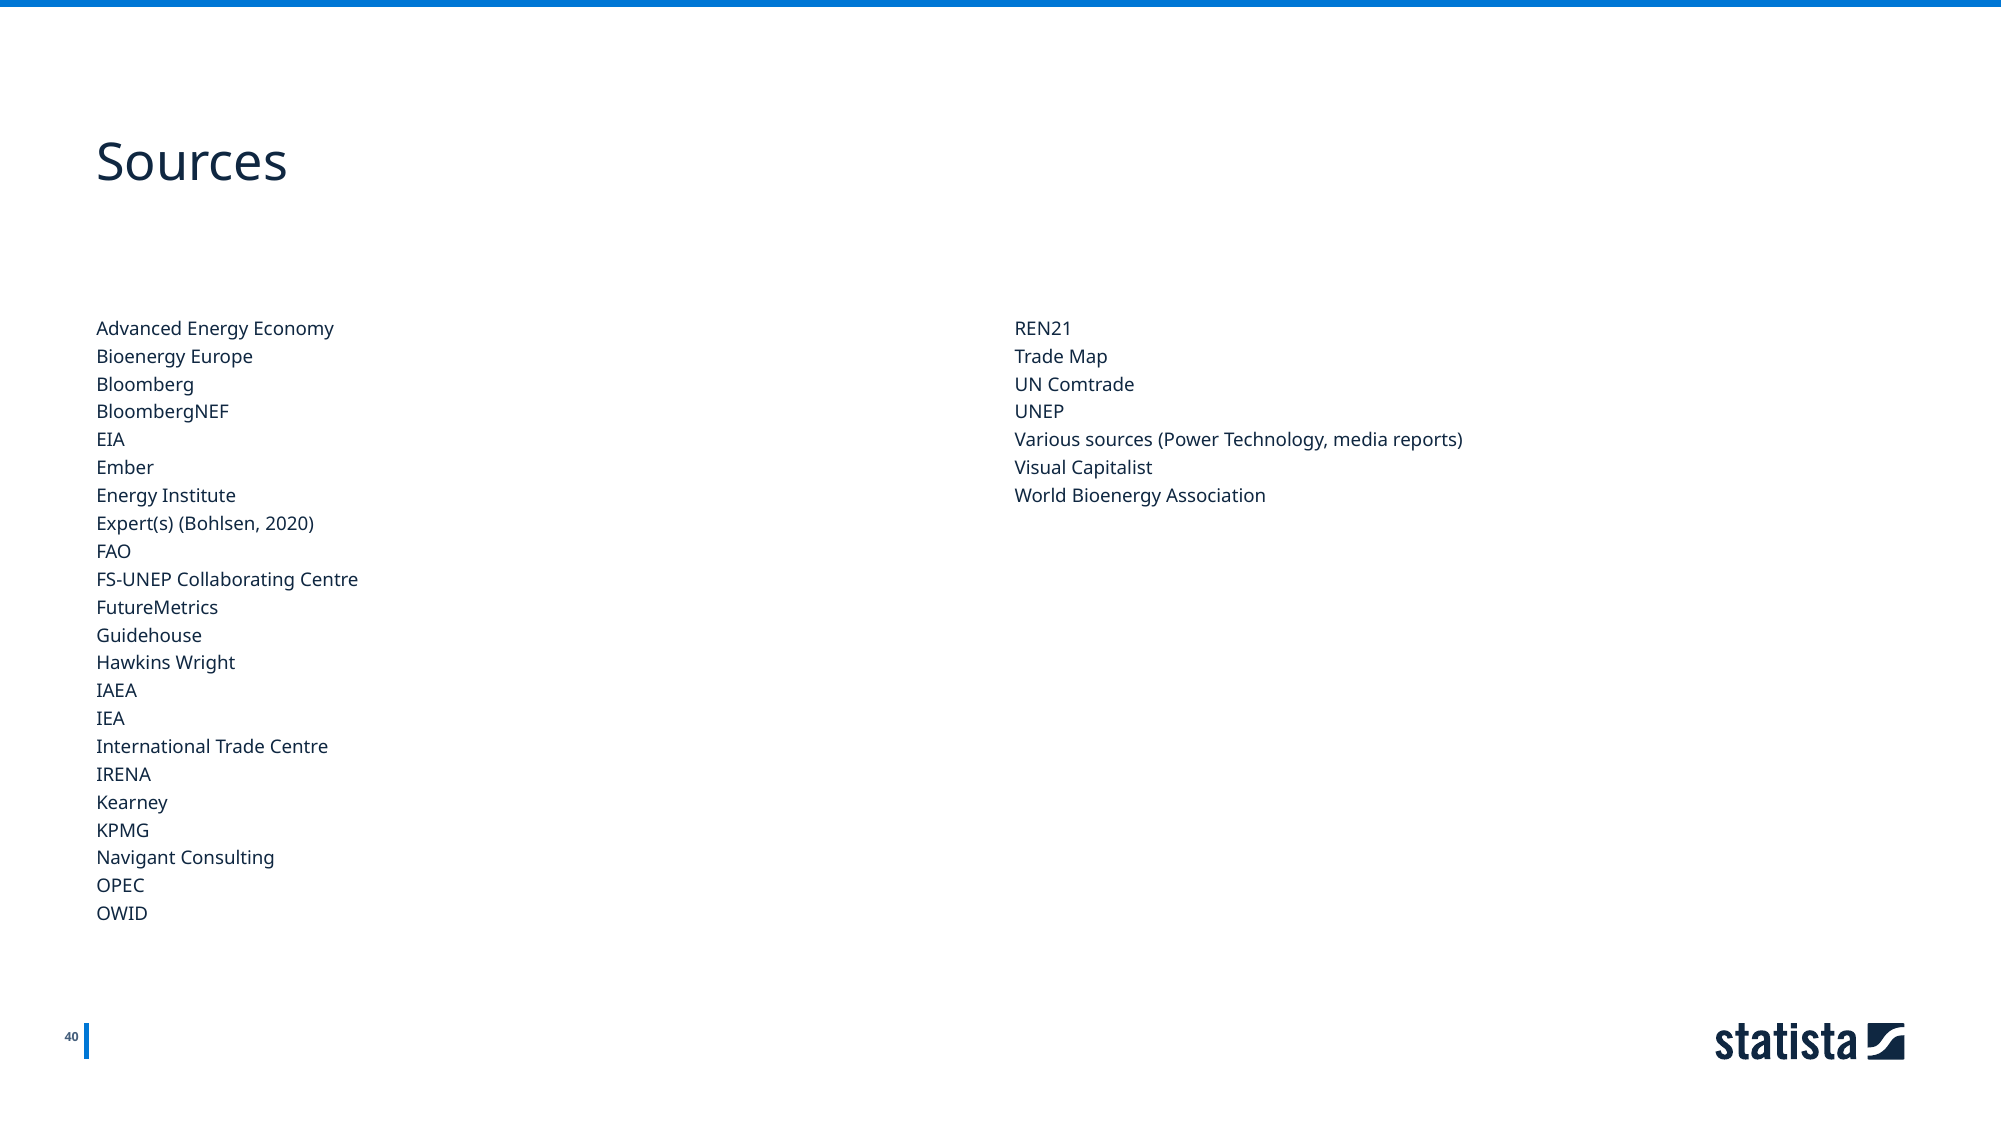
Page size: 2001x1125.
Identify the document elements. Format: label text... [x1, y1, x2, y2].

text_box Sources [79, 68, 1920, 200]
text_box Bioenergy Europe [79, 335, 998, 363]
text_box KPMG [79, 809, 1002, 836]
text_box IEA [79, 697, 1002, 725]
text_box 40 [0, 1019, 96, 1069]
text_box Visual Capitalist [998, 446, 1920, 474]
text_box [1712, 1019, 1908, 1063]
text_box UN Comtrade [998, 363, 1920, 390]
text_box Energy Institute [79, 474, 998, 502]
text_box Ember [79, 446, 998, 474]
text_box Hawkins Wright [79, 641, 1002, 669]
text_box IRENA [79, 753, 1002, 781]
text_box Bloomberg [79, 363, 998, 390]
text_box EIA [79, 418, 998, 446]
text_box Various sources (Power Technology, media reports) [998, 418, 1920, 446]
text_box International Trade Centre [79, 725, 1002, 753]
text_box FAO [79, 530, 1002, 558]
text_box OPEC [79, 864, 1002, 892]
text_box [0, 0, 2000, 10]
text_box FS-UNEP Collaborating Centre [79, 558, 1002, 586]
text_box FutureMetrics [79, 586, 1002, 613]
text_box IAEA [79, 669, 1002, 697]
text_box OWID [79, 892, 1002, 936]
text_box UNEP [998, 390, 1920, 418]
text_box Expert(s) (Bohlsen, 2020) [79, 502, 1002, 530]
text_box Advanced Energy Economy [79, 307, 998, 335]
text_box REN21 [998, 307, 1920, 335]
text_box Trade Map [998, 335, 1920, 363]
text_box BloombergNEF [79, 390, 998, 418]
text_box Kearney [79, 781, 1002, 809]
text_box Navigant Consulting [79, 836, 1002, 864]
text_box World Bioenergy Association [998, 474, 1920, 518]
text_box Guidehouse [79, 613, 1002, 641]
